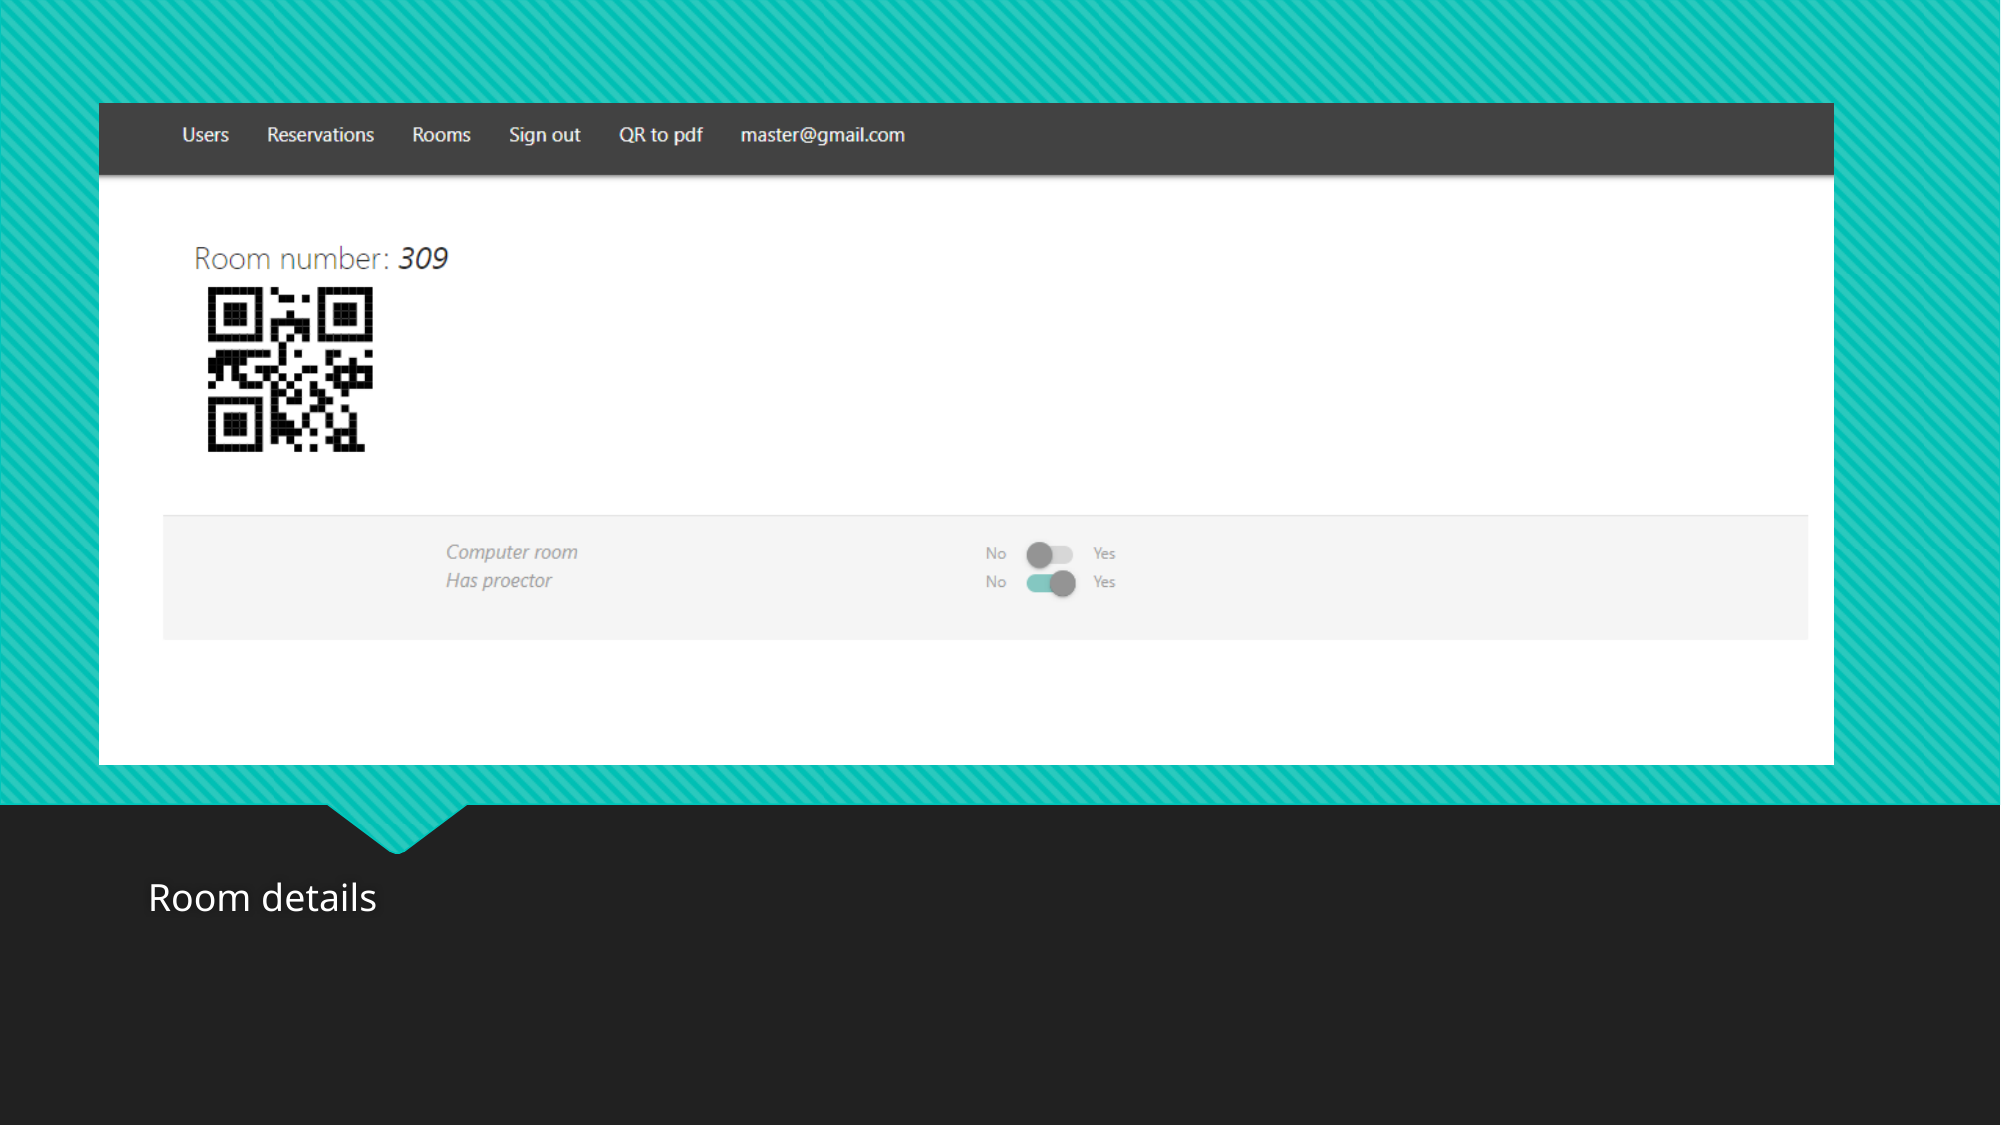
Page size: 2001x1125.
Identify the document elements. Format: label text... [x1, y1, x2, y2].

subtitle Room details [132, 866, 1868, 938]
picture [99, 103, 1834, 765]
